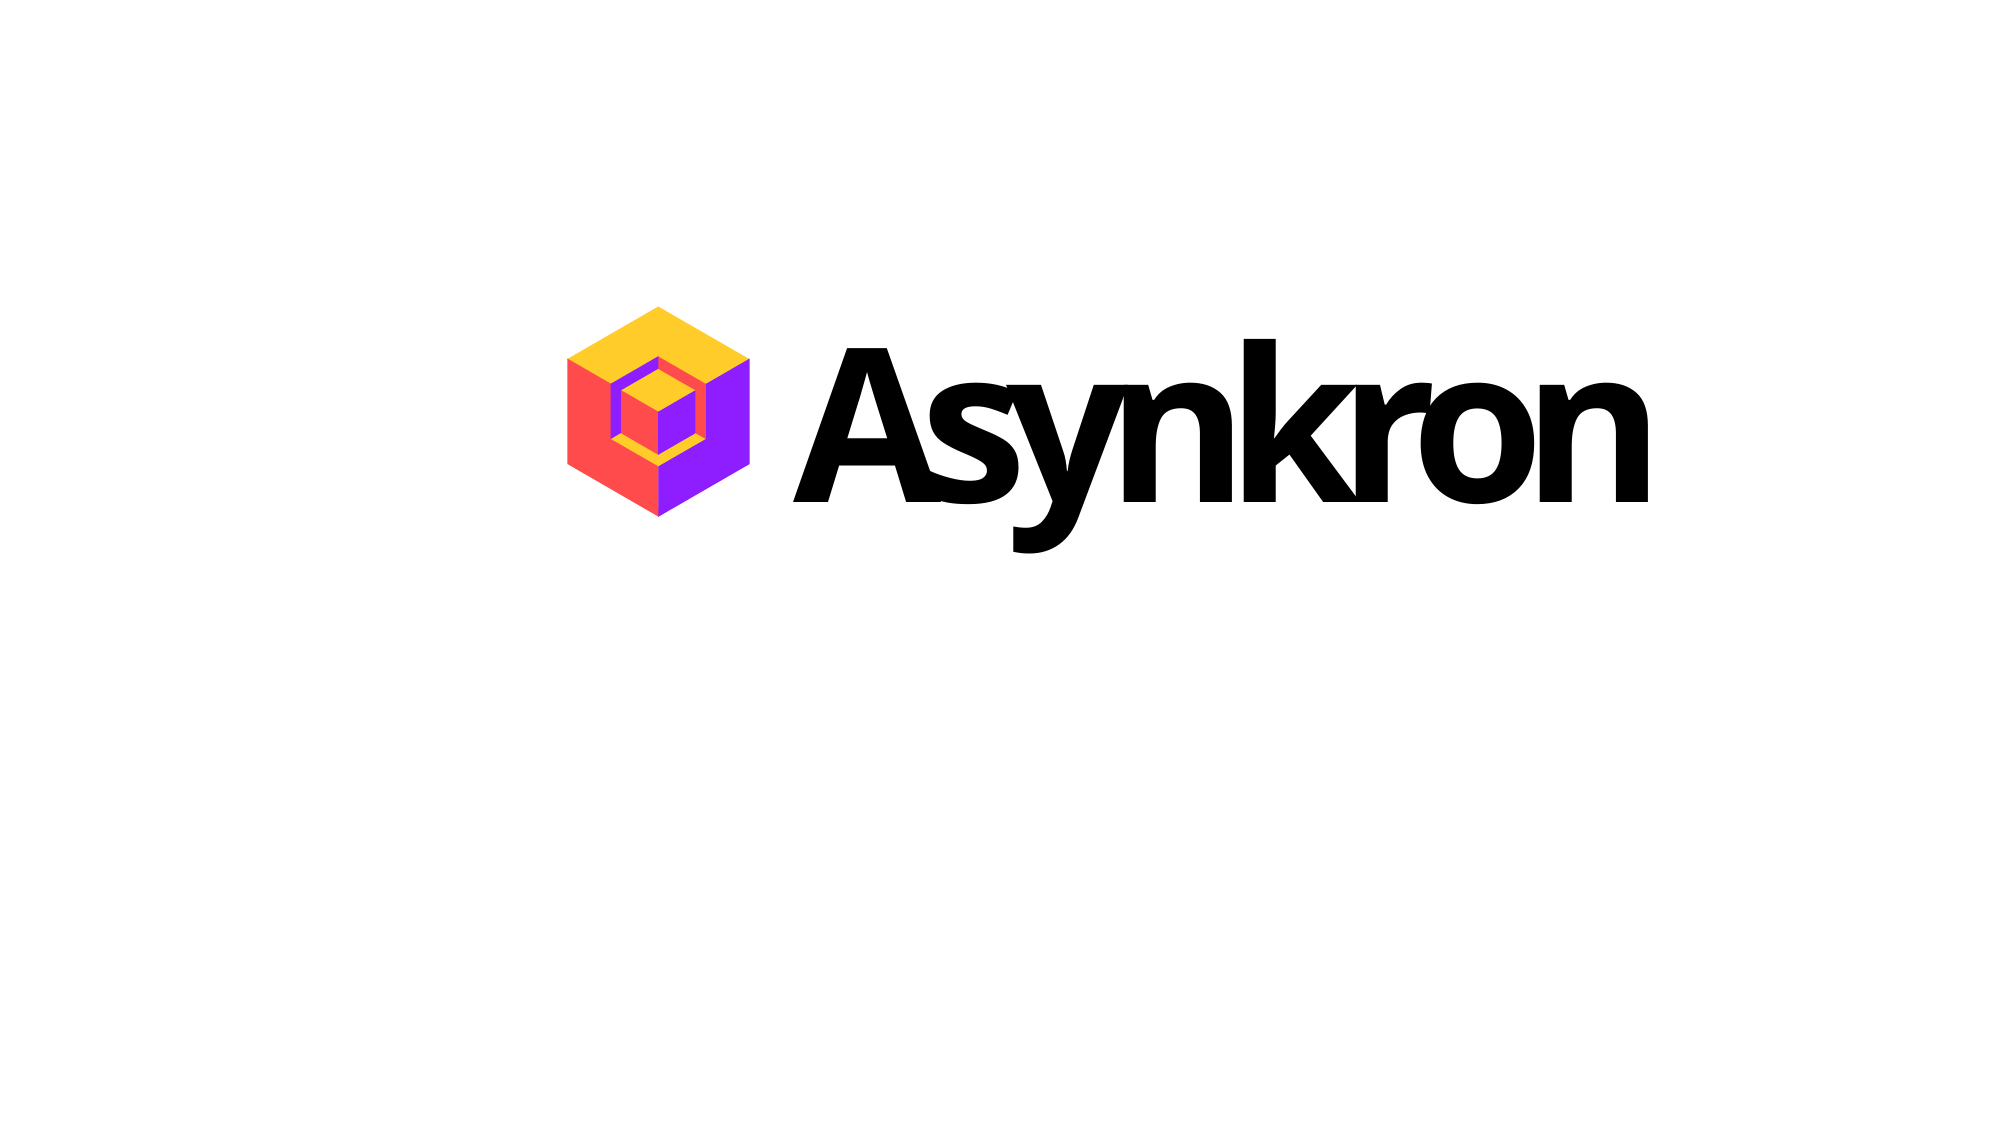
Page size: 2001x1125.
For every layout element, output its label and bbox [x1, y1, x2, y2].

text_box [560, 280, 1750, 556]
